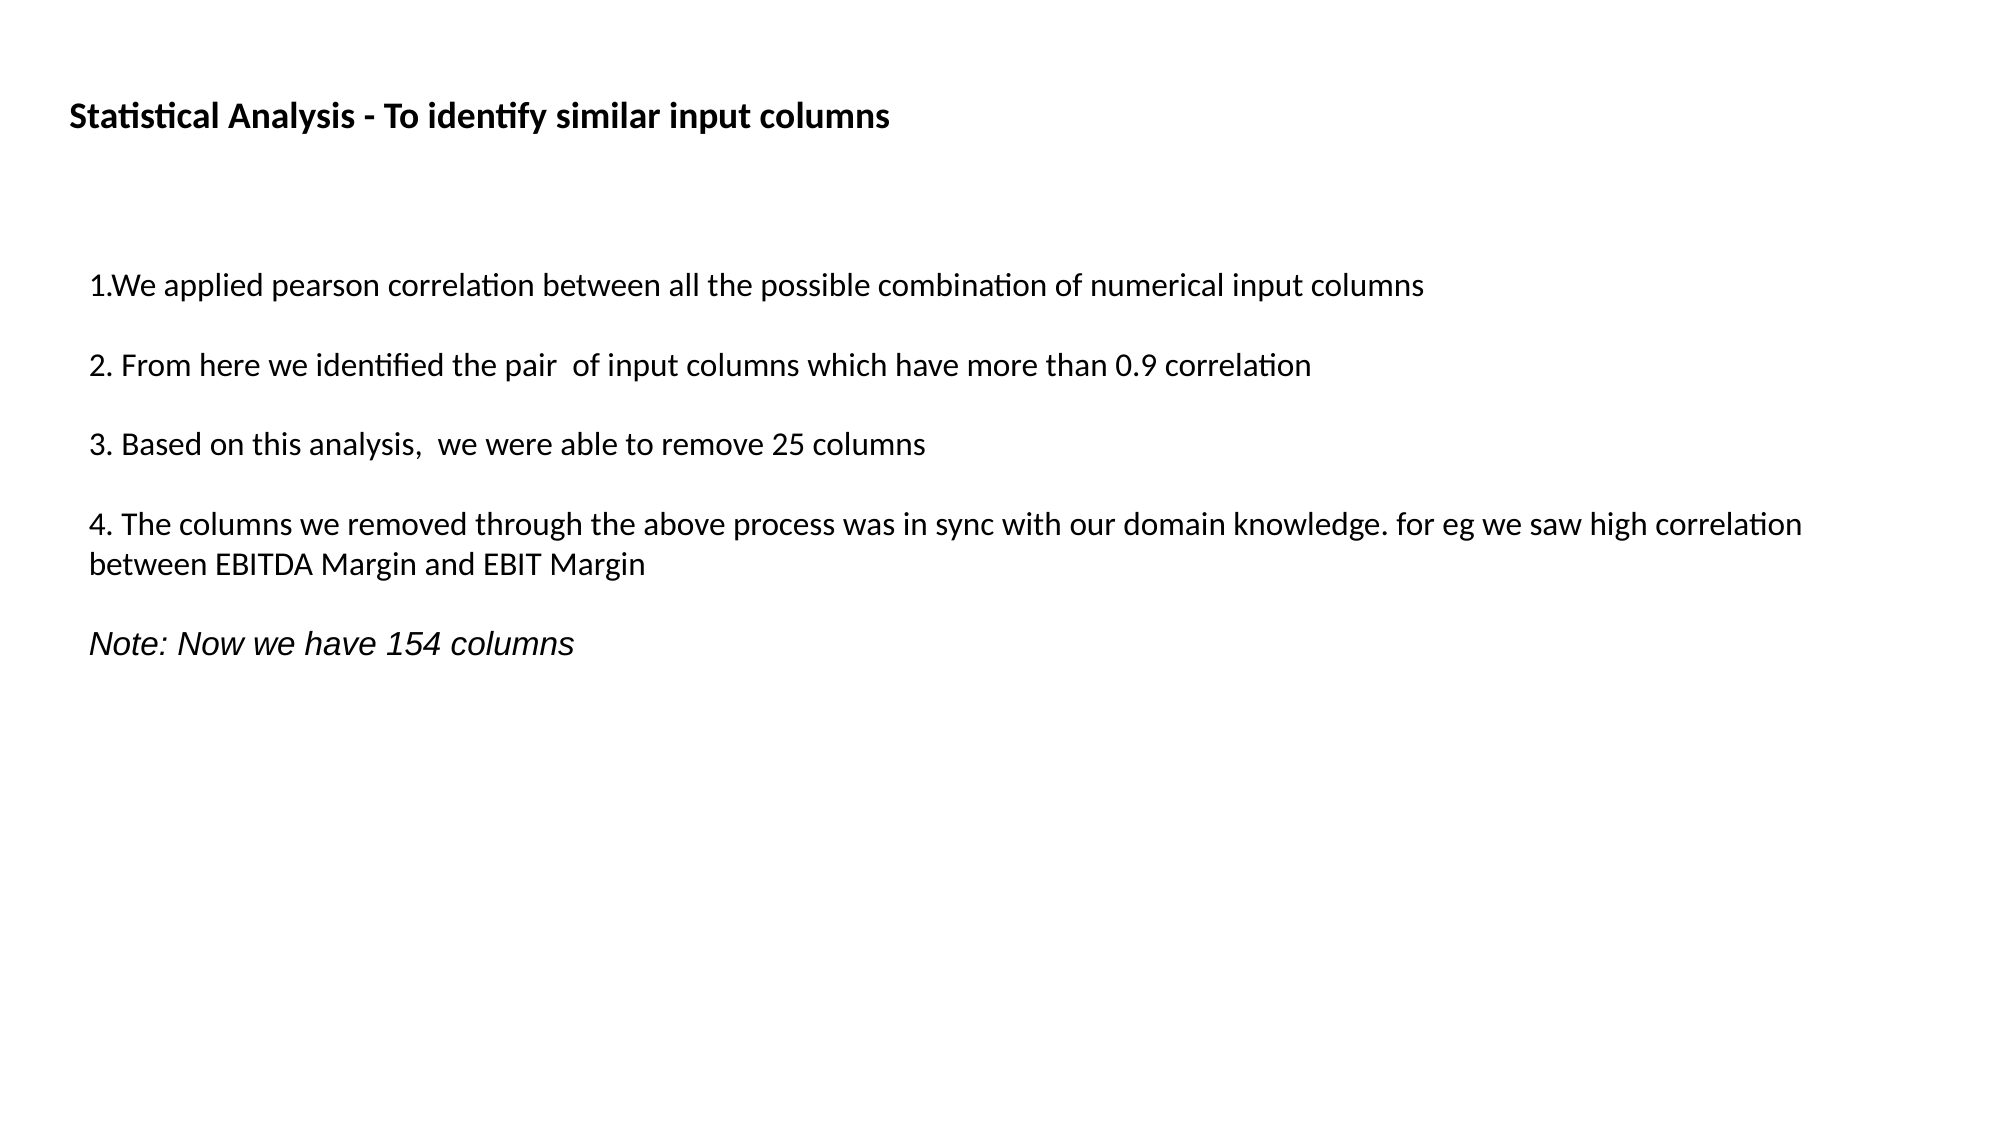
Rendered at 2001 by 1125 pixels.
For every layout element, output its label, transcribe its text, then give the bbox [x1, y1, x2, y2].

text_box Statistical Analysis - To identify similar input columns [54, 75, 1899, 171]
text_box 1.We applied pearson correlation between all the possible combination of numerical input columns 2. From here we identified the pair of input columns which have more than 0.9 correlation 3. Based on this analysis, we were able to remove 25 columns 4. The columns we removed through the above process was in sync with our domain knowledge. for eg we saw high correlation between EBITDA Margin and EBIT Margin Note: Now we have 154 columns [73, 207, 1928, 1055]
